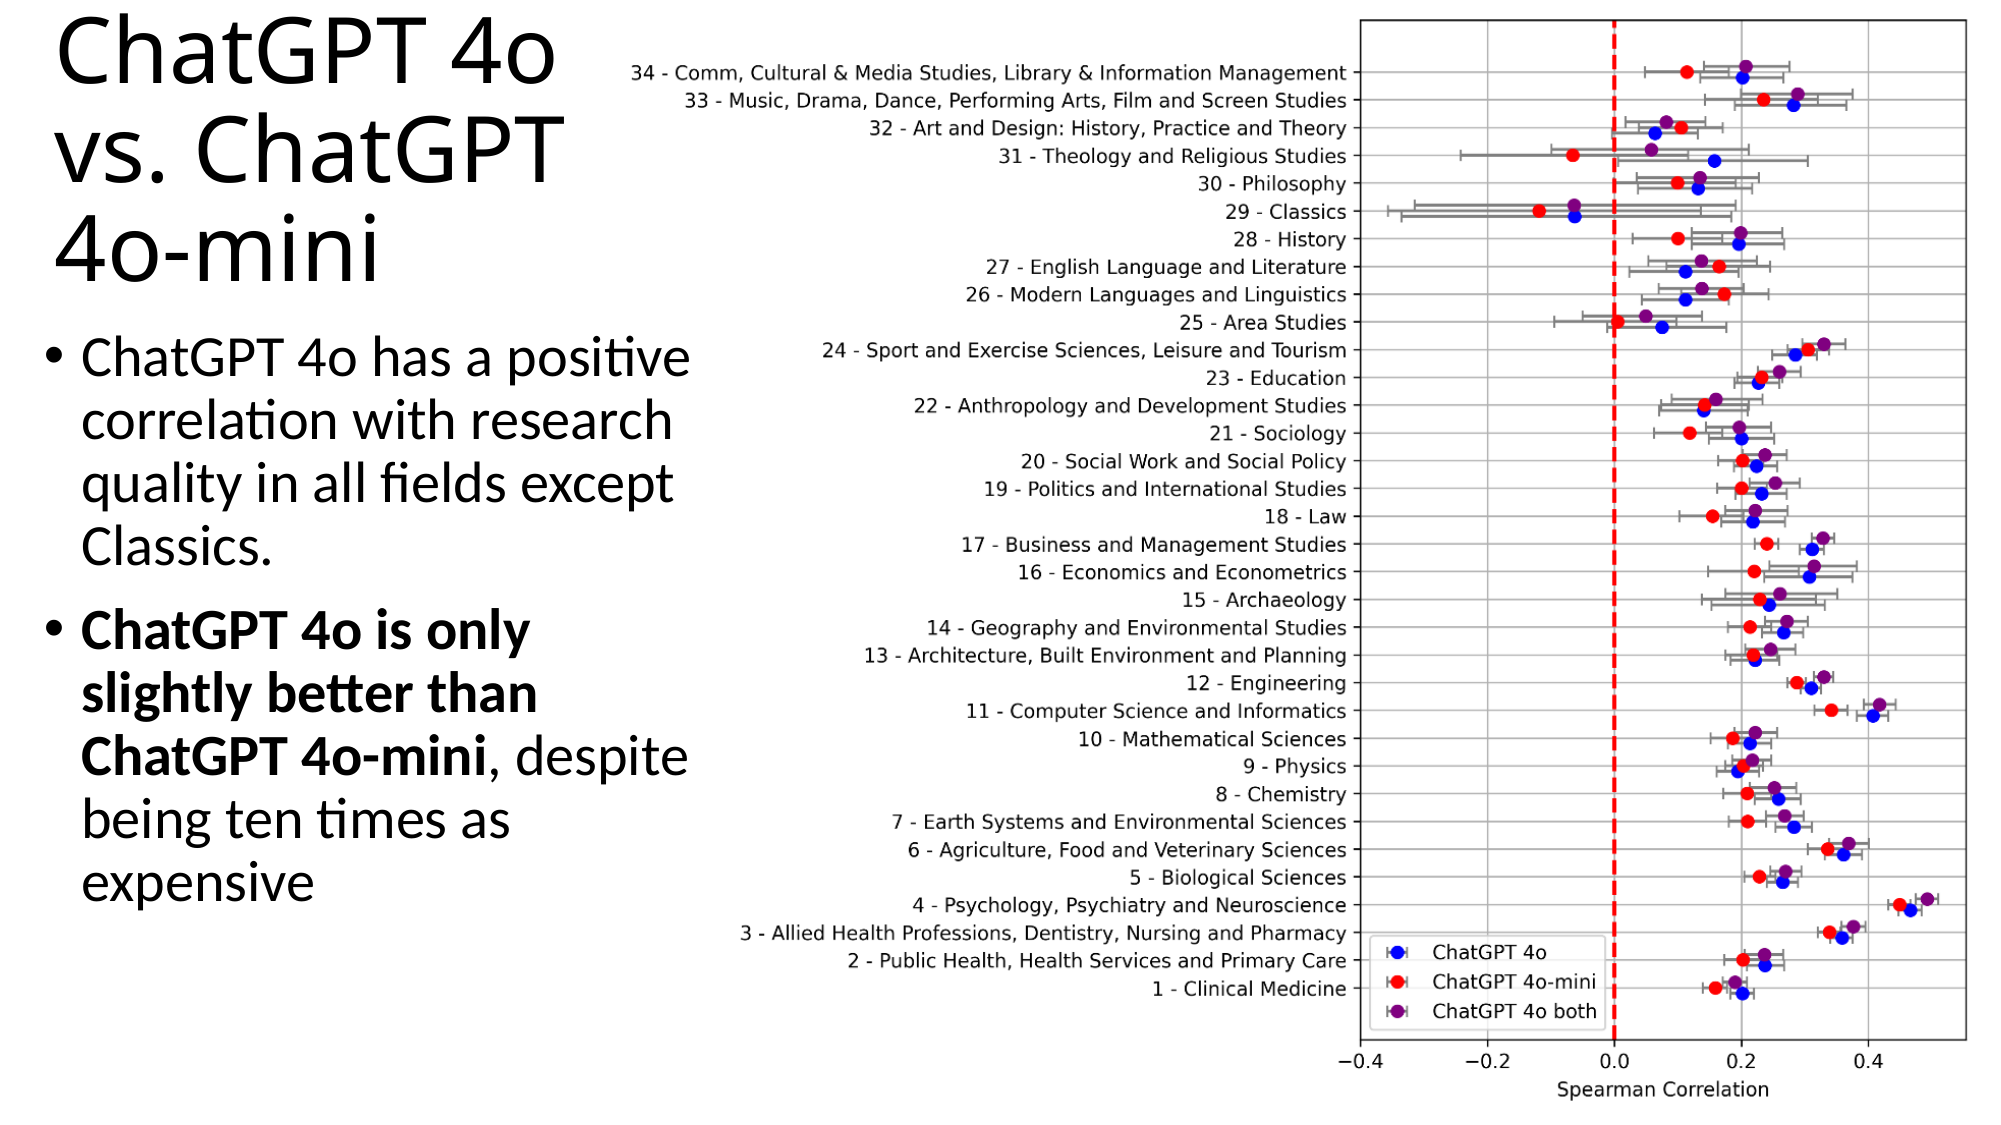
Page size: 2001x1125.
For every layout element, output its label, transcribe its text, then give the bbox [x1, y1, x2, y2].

list ChatGPT 4o has a positive correlation with research quality in all fields except Classics. ChatGPT 4o is only slightly better than ChatGPT 4o-mini, despite being ten times as expensive [28, 318, 584, 1033]
picture [584, 0, 1987, 1121]
title ChatGPT 4o vs. ChatGPT 4o-mini [39, 44, 584, 262]
